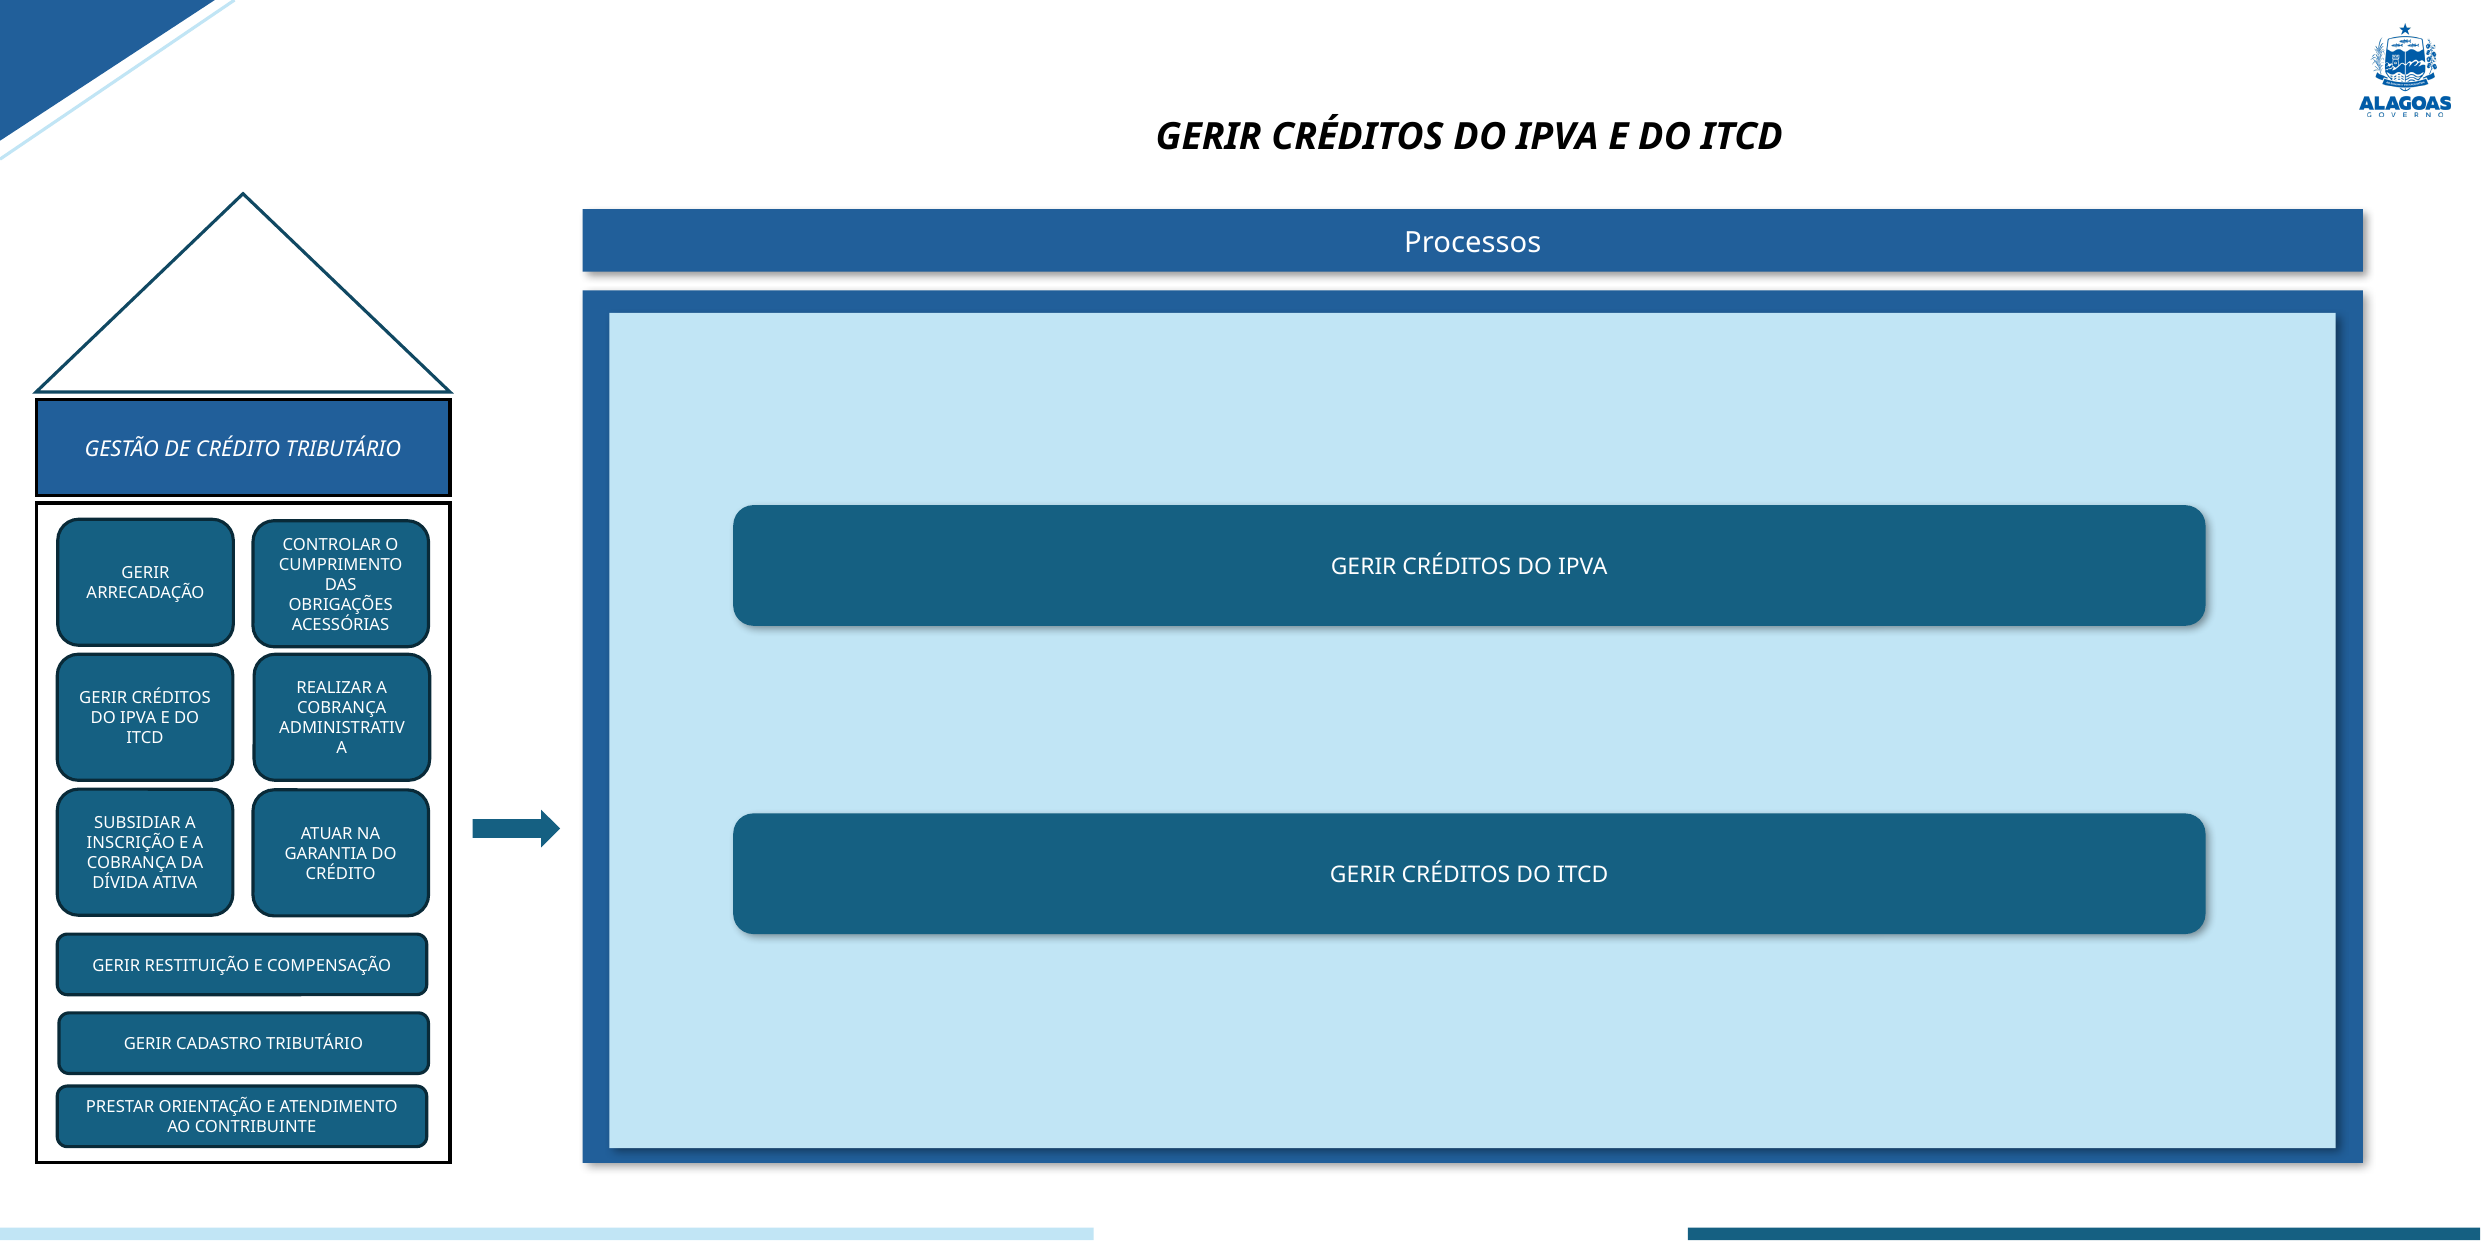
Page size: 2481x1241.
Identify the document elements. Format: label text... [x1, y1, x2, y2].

text_box GERIR CADASTRO TRIBUTÁRIO [57, 1011, 431, 1076]
text_box [471, 805, 563, 852]
text_box ATUAR NA GARANTIA DO CRÉDITO [251, 788, 431, 918]
text_box [32, 191, 454, 394]
text_box [35, 501, 452, 1164]
text_box SUBSIDIAR A INSCRIÇÃO E A COBRANÇA DA DÍVIDA ATIVA [55, 787, 235, 917]
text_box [0, 0, 235, 160]
text_box GERIR RESTITUIÇÃO E COMPENSAÇÃO [55, 932, 429, 997]
text_box CONTROLAR O CUMPRIMENTO DAS OBRIGAÇÕES ACESSÓRIAS [251, 519, 431, 649]
picture [2359, 23, 2451, 118]
text_box GERIR CRÉDITOS DO IPVA E DO ITCD [578, 109, 2361, 205]
text_box GERIR CRÉDITOS DO IPVA [731, 503, 2208, 628]
text_box [581, 289, 2364, 1165]
text_box [608, 311, 2337, 1150]
text_box PRESTAR ORIENTAÇÃO E ATENDIMENTO AO CONTRIBUINTE [55, 1084, 429, 1149]
text_box [0, 1226, 1095, 1241]
text_box GESTÃO DE CRÉDITO TRIBUTÁRIO [35, 398, 452, 497]
text_box [1686, 1226, 2481, 1241]
text_box REALIZAR A COBRANÇA ADMINISTRATIVA [252, 652, 432, 782]
text_box GERIR CRÉDITOS DO IPVA E DO ITCD [55, 652, 235, 782]
text_box GERIR CRÉDITOS DO ITCD [731, 811, 2208, 936]
text_box GERIR ARRECADAÇÃO [56, 517, 235, 647]
text_box Processos [581, 208, 2364, 273]
